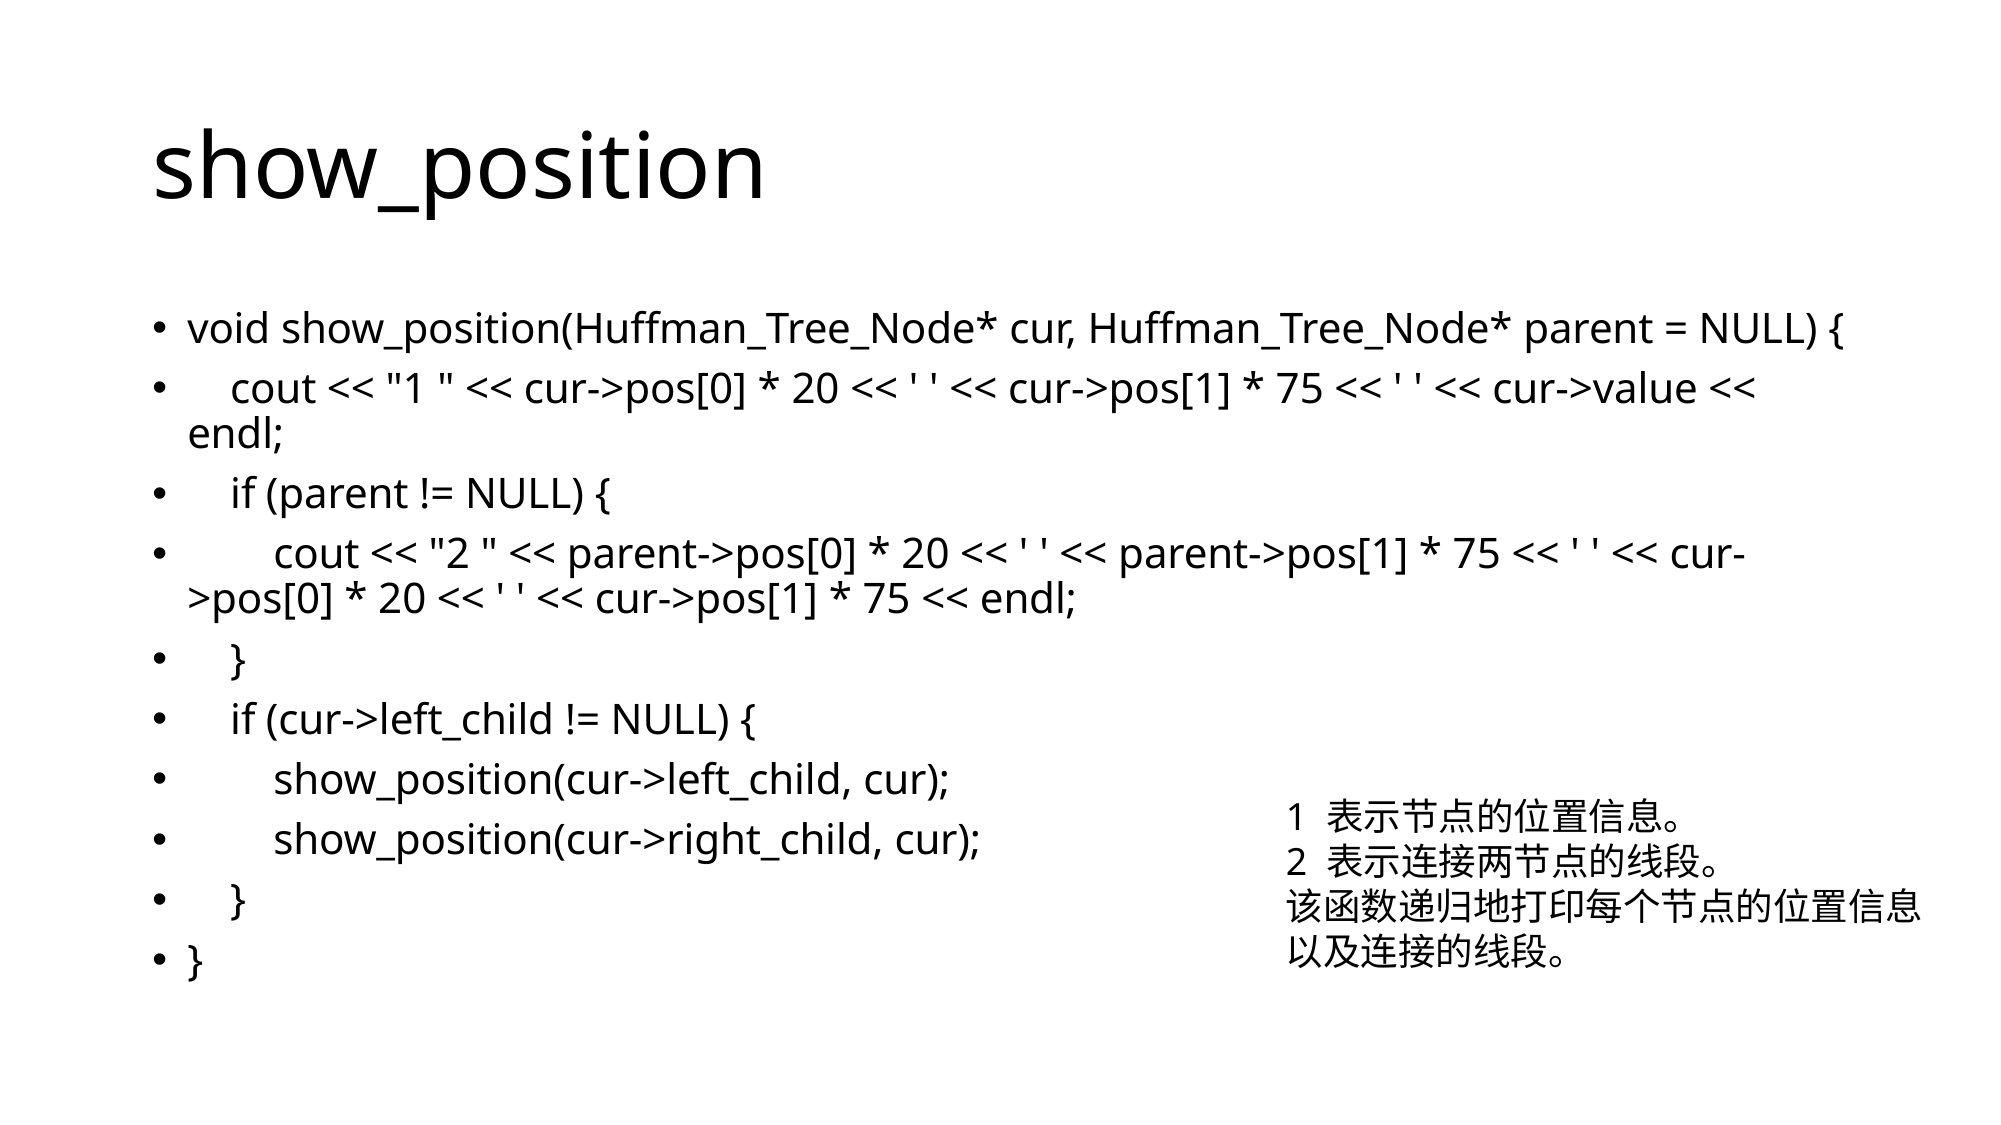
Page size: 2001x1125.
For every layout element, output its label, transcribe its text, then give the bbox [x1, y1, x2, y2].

text_box 1 表示节点的位置信息。 2 表示连接两节点的线段。 该函数递归地打印每个节点的位置信息以及连接的线段。 [1270, 785, 1939, 981]
list void show_position(Huffman_Tree_Node* cur, Huffman_Tree_Node* parent = NULL) { cout << "1 " << cur->pos[0] * 20 << ' ' << cur->pos[1] * 75 << ' ' << cur->value << endl; if (parent != NULL) { cout << "2 " << parent->pos[0] * 20 << ' ' << parent->pos[1] * 75 << ' ' << cur->pos[0] * 20 << ' ' << cur->pos[1] * 75 << endl; } if (cur->left_child != NULL) { show_position(cur->left_child, cur); show_position(cur->right_child, cur); } } [137, 299, 1863, 1014]
title show_position [137, 59, 1863, 278]
